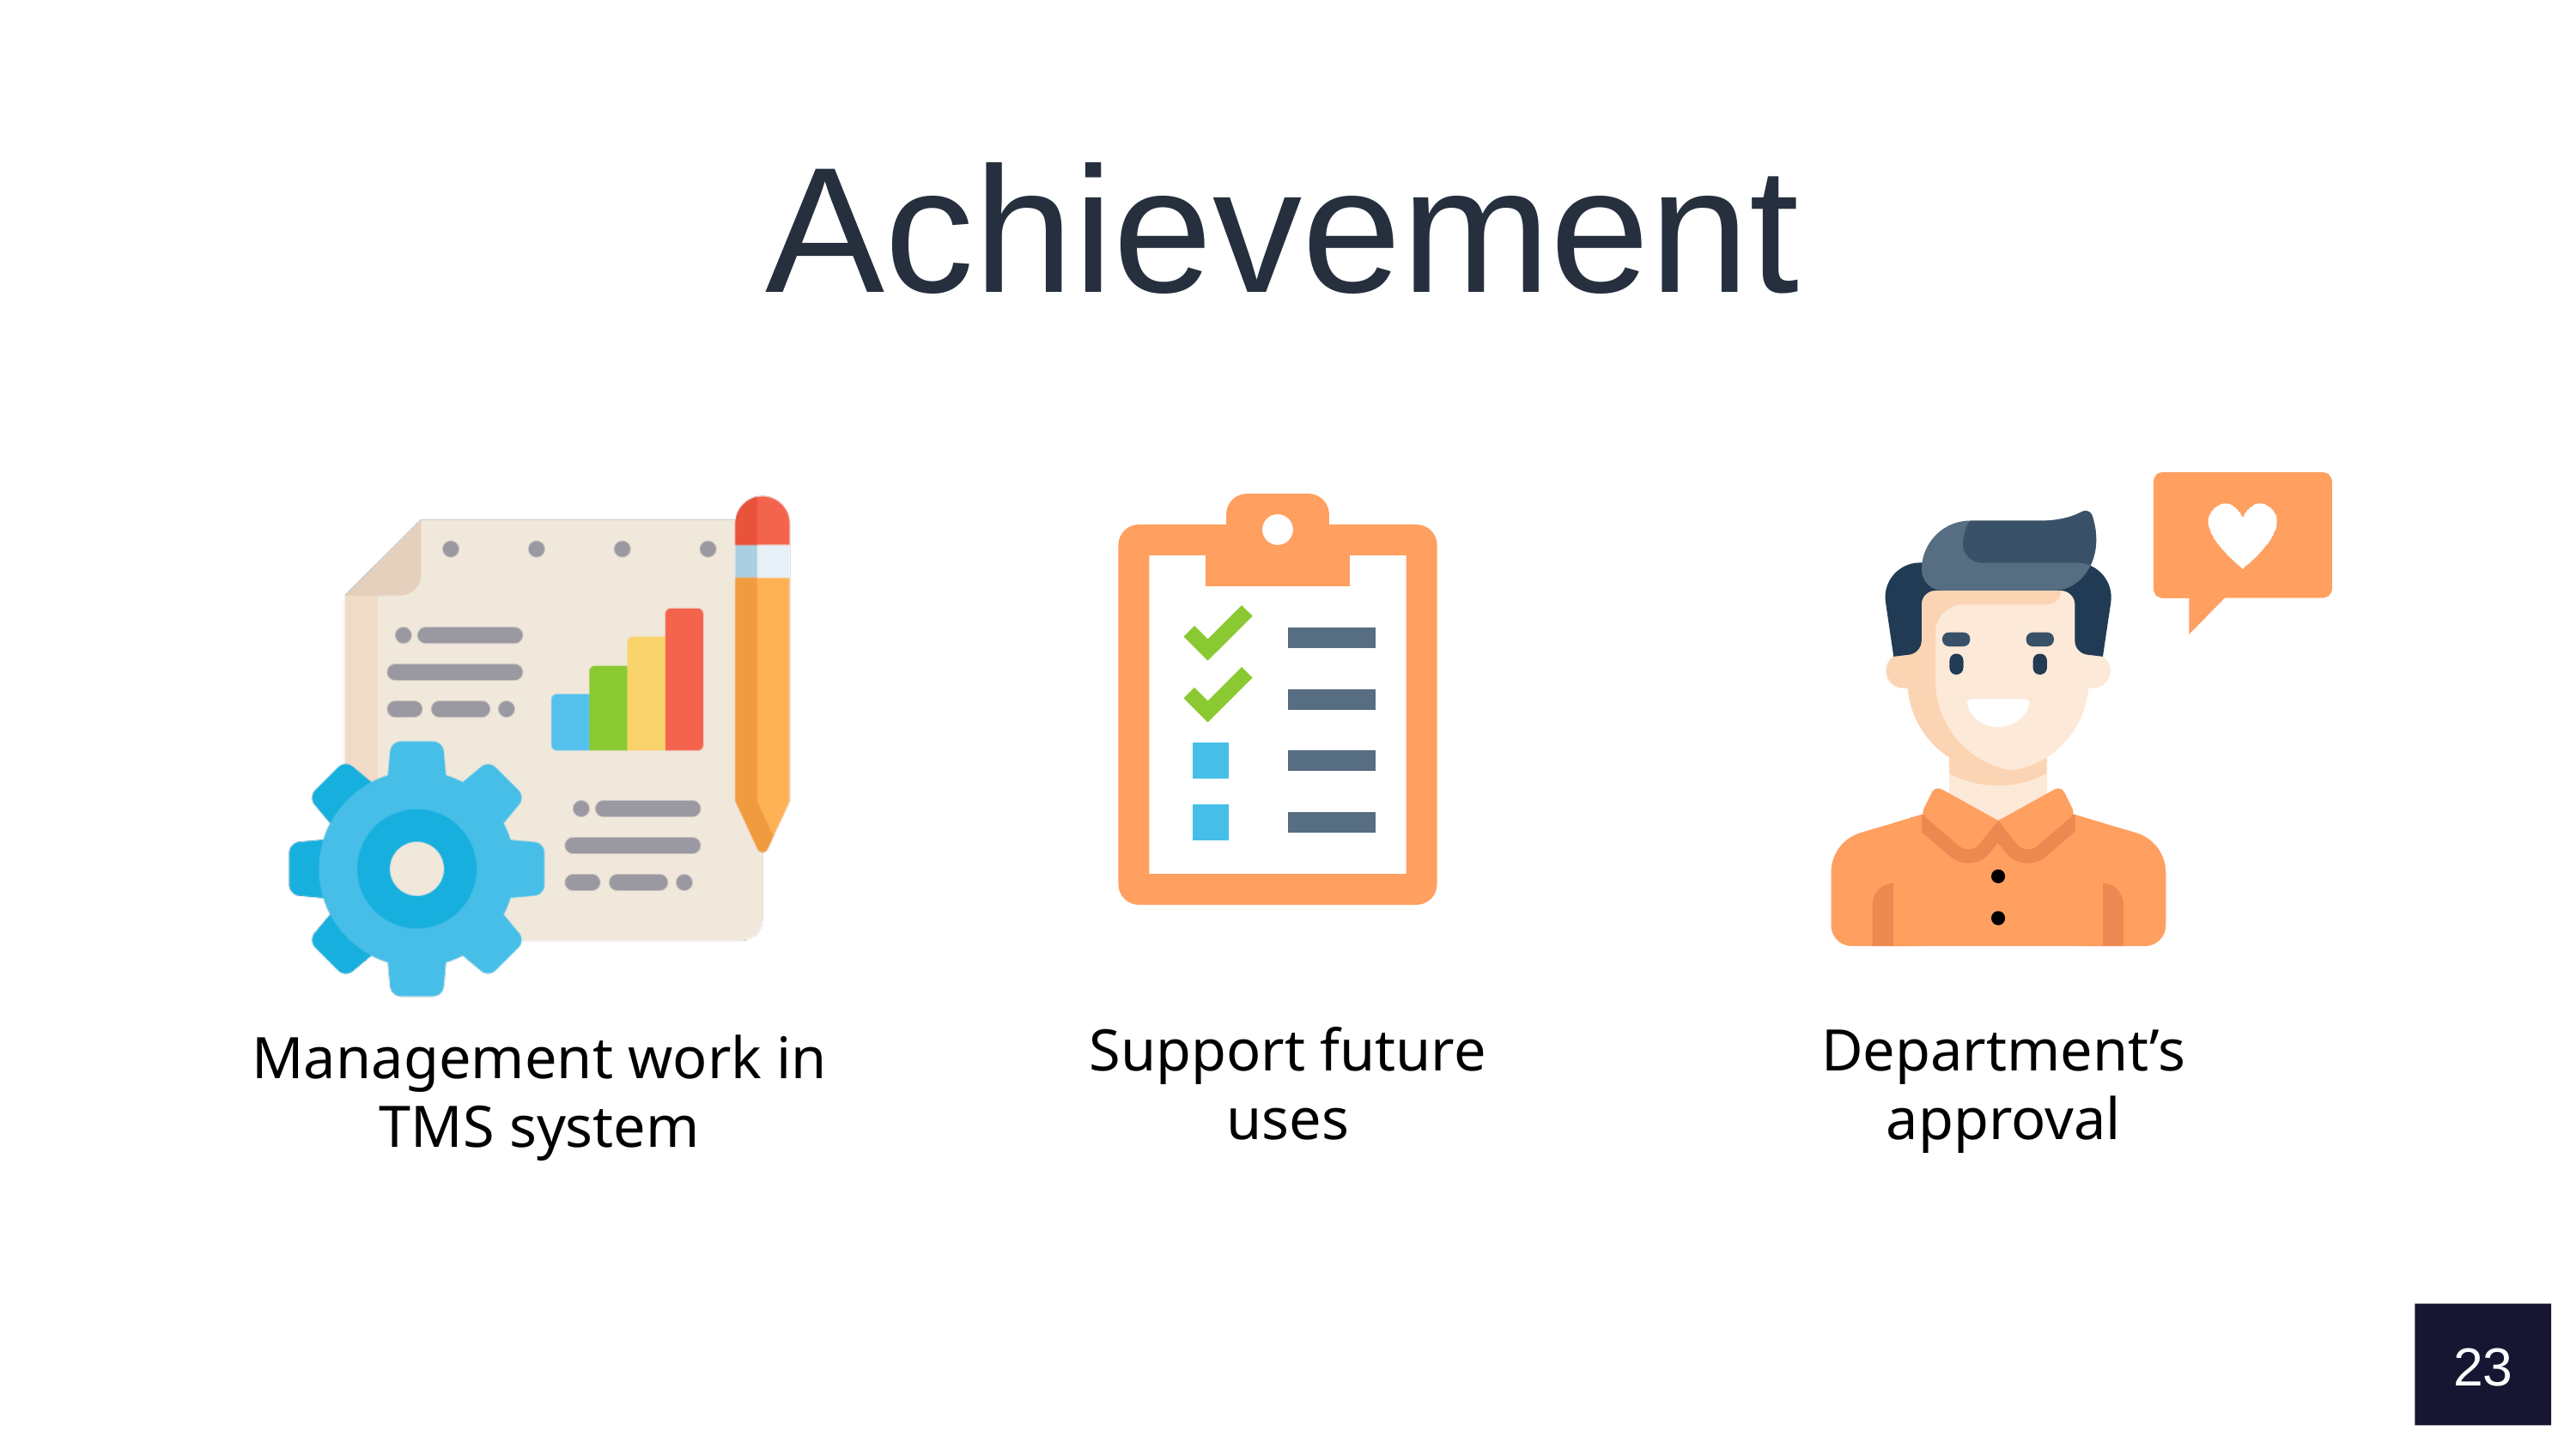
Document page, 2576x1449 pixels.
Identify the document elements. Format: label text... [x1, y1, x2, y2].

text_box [1746, 427, 2368, 1155]
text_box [1030, 493, 1546, 1155]
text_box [204, 469, 876, 1230]
text_box ‹#› [2415, 1303, 2552, 1426]
title Achievement [64, 39, 2501, 403]
